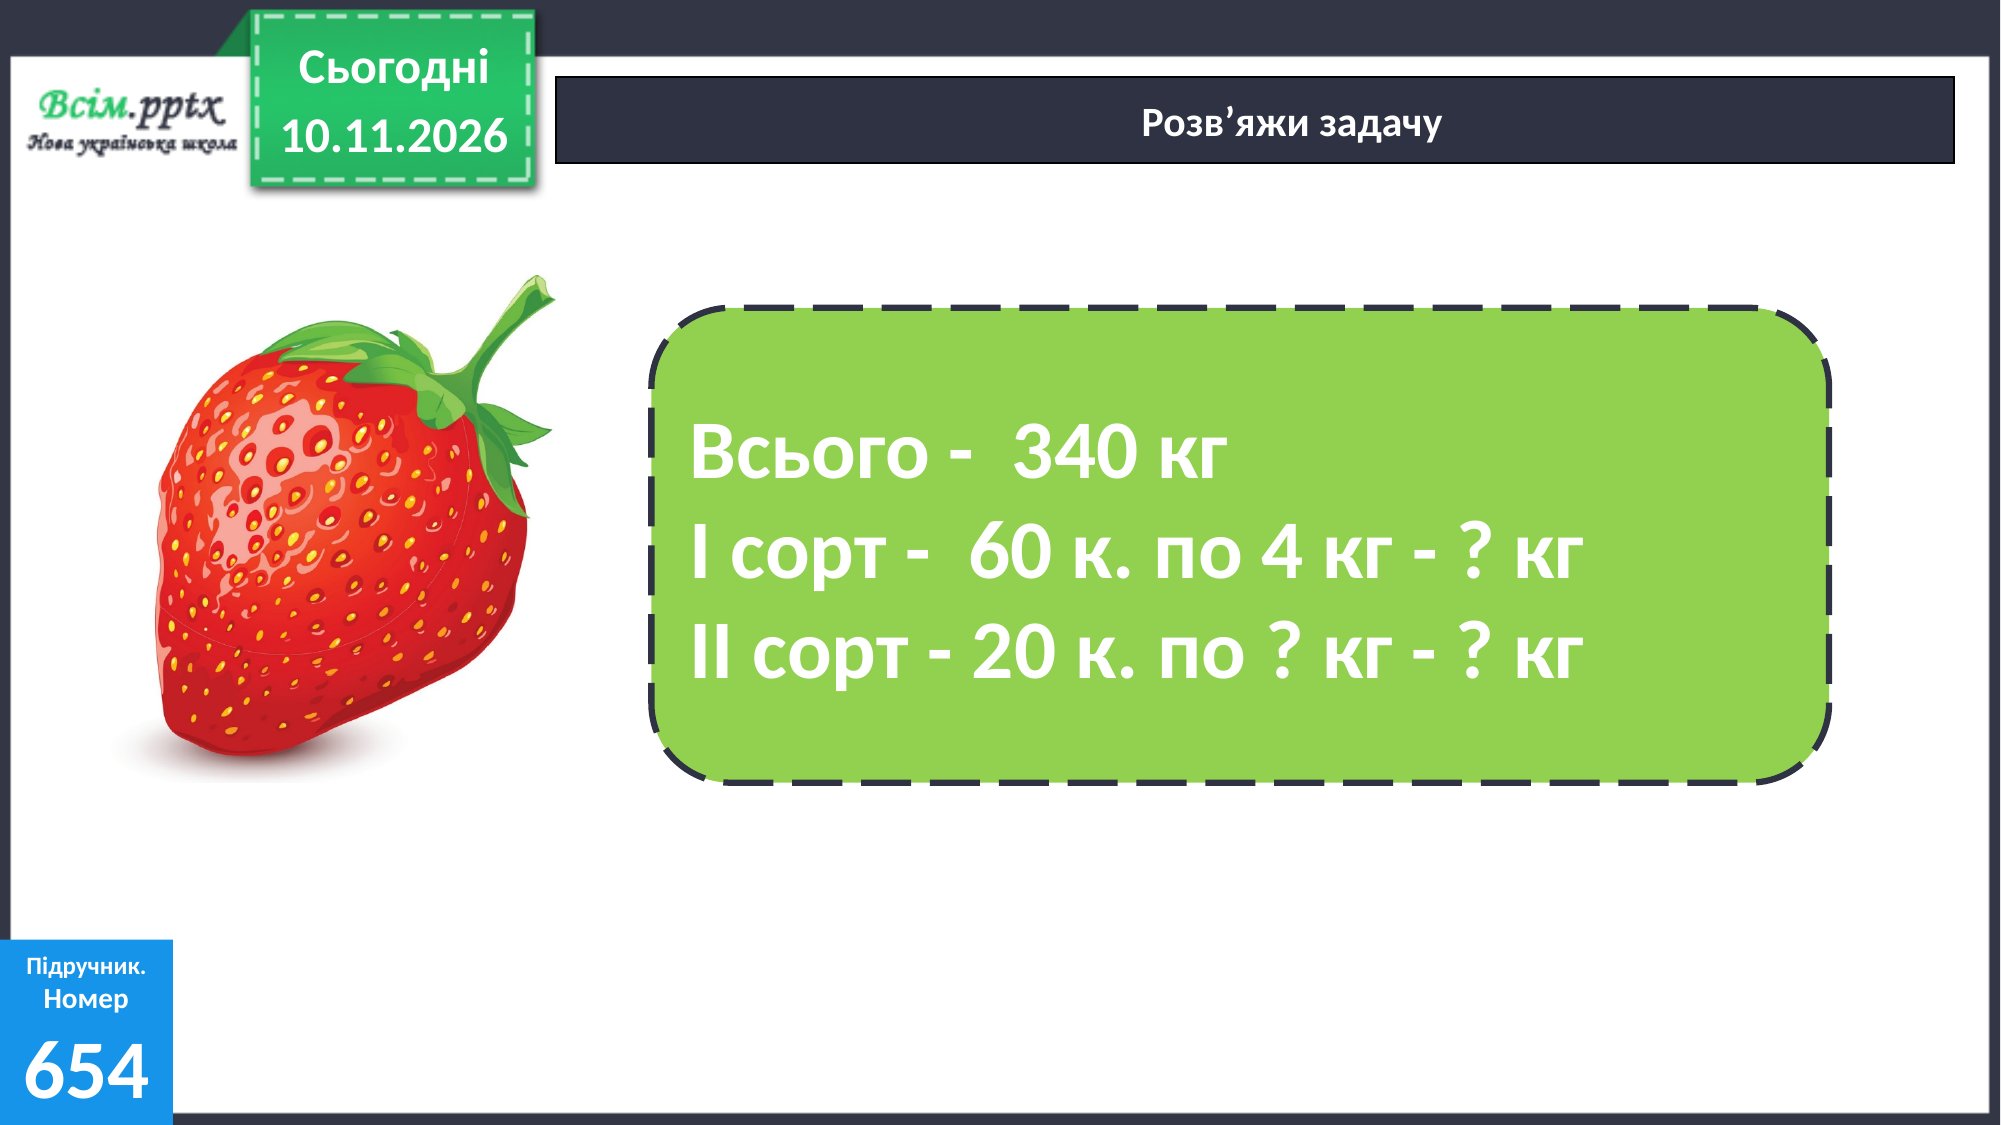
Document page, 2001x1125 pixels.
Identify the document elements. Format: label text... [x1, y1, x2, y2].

text_box Сьогодні [284, 26, 535, 101]
text_box Розв’яжи задачу [555, 76, 1955, 164]
text_box Всього - 340 кг І сорт - 60 к. по 4 кг - ? кг ІІ сорт - 20 к. по ? кг - ? кг [650, 306, 1831, 784]
text_box 13.05.2022 [263, 101, 524, 164]
picture [0, 0, 2001, 1125]
text_box Підручник. Номер 654 [0, 938, 174, 1125]
